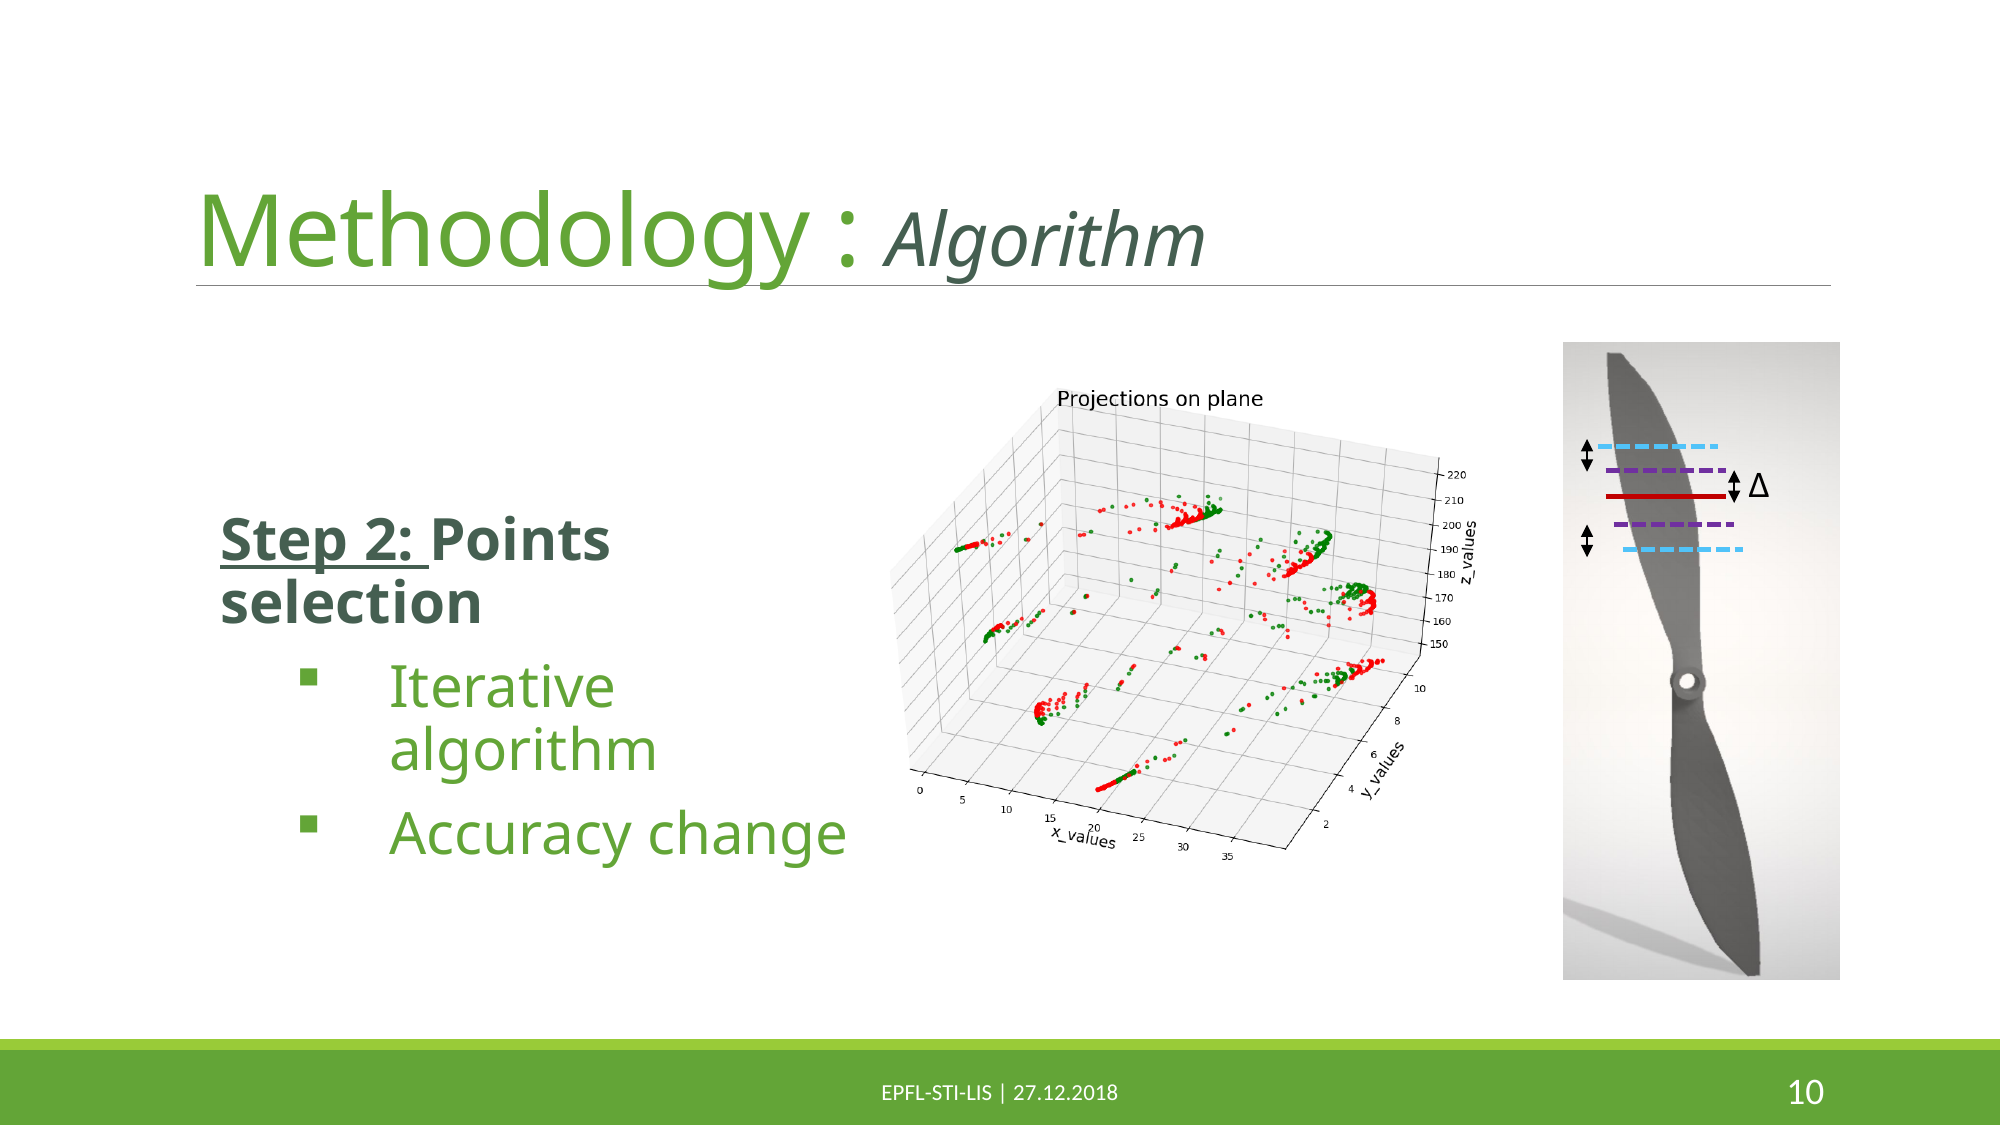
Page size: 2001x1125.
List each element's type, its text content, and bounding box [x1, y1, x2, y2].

text_box Step 2: Points selection Iterative algorithm Accuracy change [205, 502, 867, 875]
footer EPFL-STI-LIS | 27.12.2018 [604, 1061, 1396, 1122]
slide_number 10 [1624, 1059, 1840, 1120]
title Methodology : Algorithm [180, 0, 1840, 295]
picture [869, 383, 1480, 871]
picture [1562, 342, 1840, 980]
